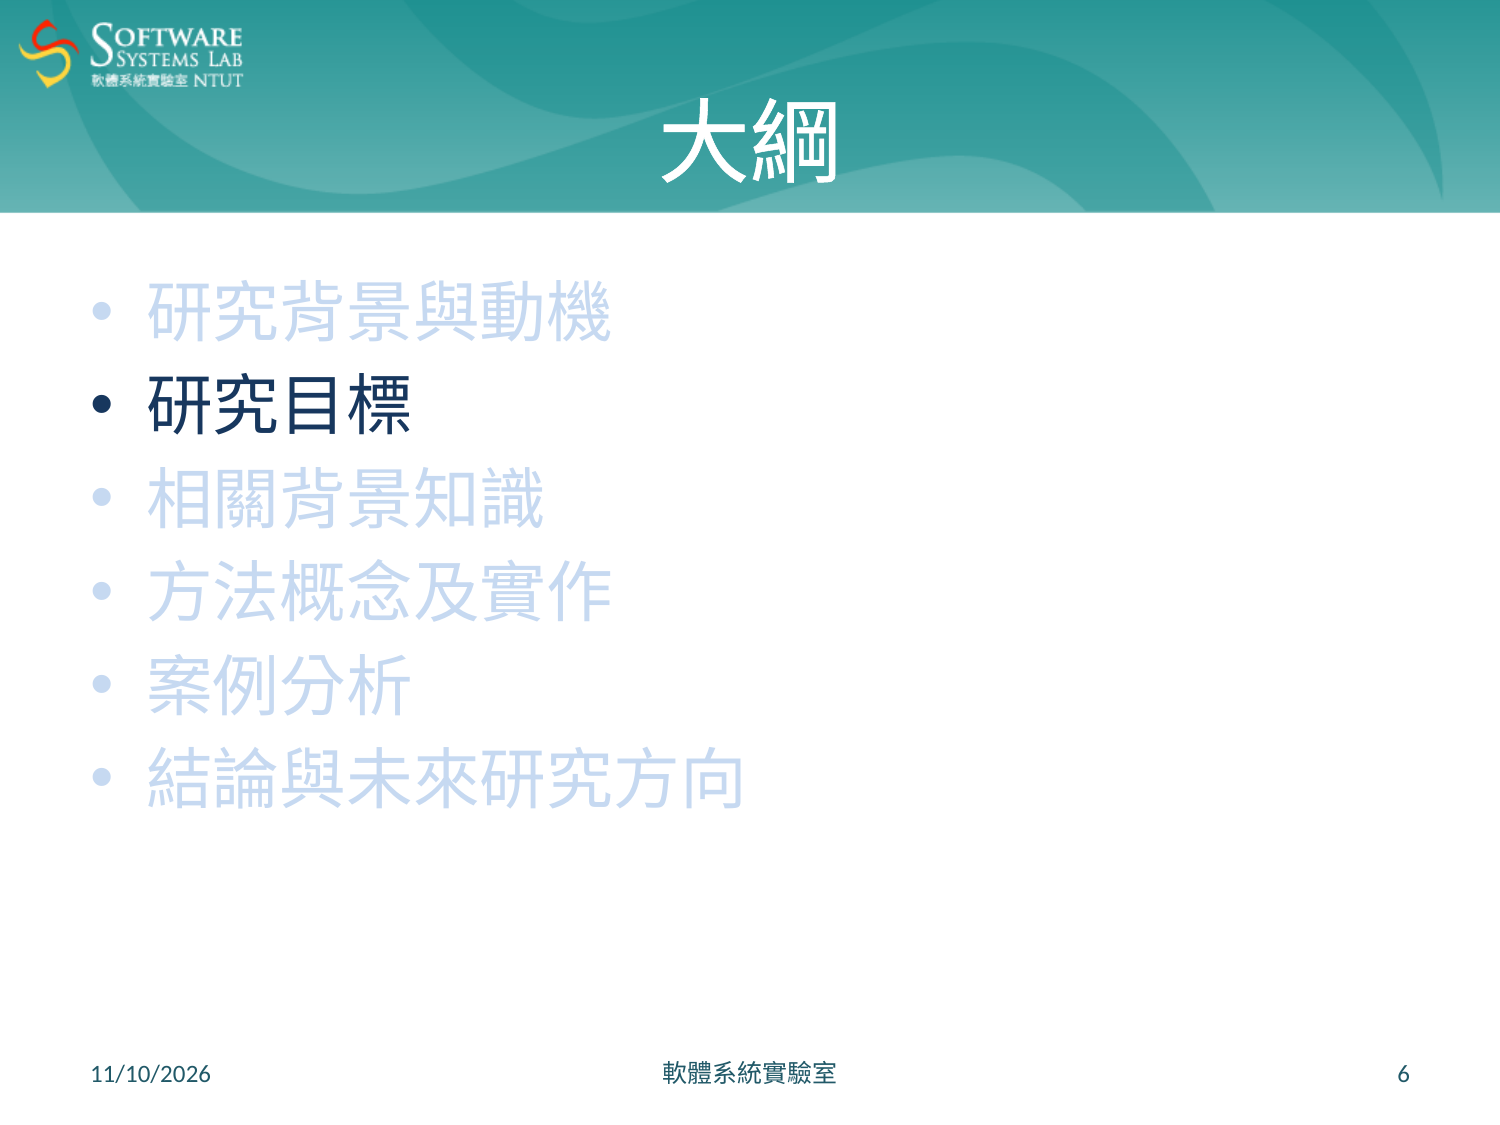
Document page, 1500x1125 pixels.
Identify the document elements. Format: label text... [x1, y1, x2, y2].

list 研究背景與動機 研究目標 相關背景知識 方法概念及實作 案例分析 結論與未來研究方向 [75, 262, 1425, 1005]
footer 軟體系統實驗室 [512, 1042, 988, 1103]
title 大綱 [74, 44, 1426, 233]
picture [0, 0, 1500, 1125]
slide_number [75, 1042, 425, 1103]
slide_number 6 [1074, 1042, 1425, 1103]
